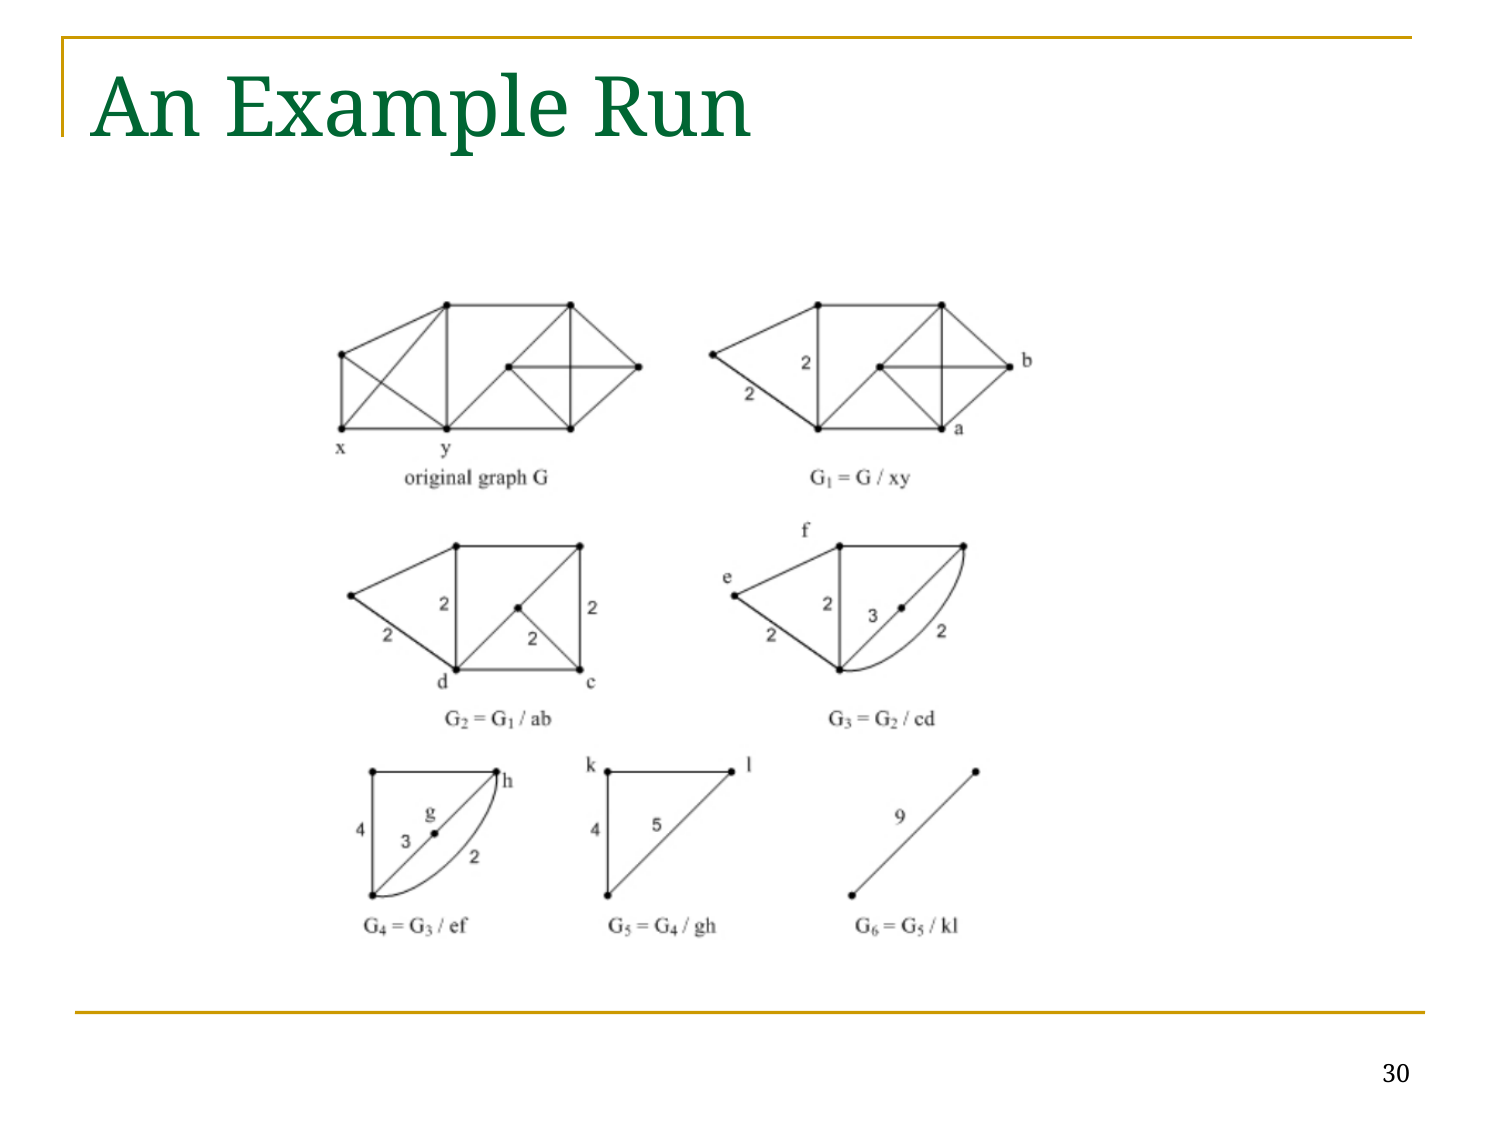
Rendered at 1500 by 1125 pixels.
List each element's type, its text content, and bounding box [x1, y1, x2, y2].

picture [270, 280, 1076, 964]
title An Example Run [75, 45, 1425, 233]
slide_number 30 [1074, 1023, 1426, 1100]
